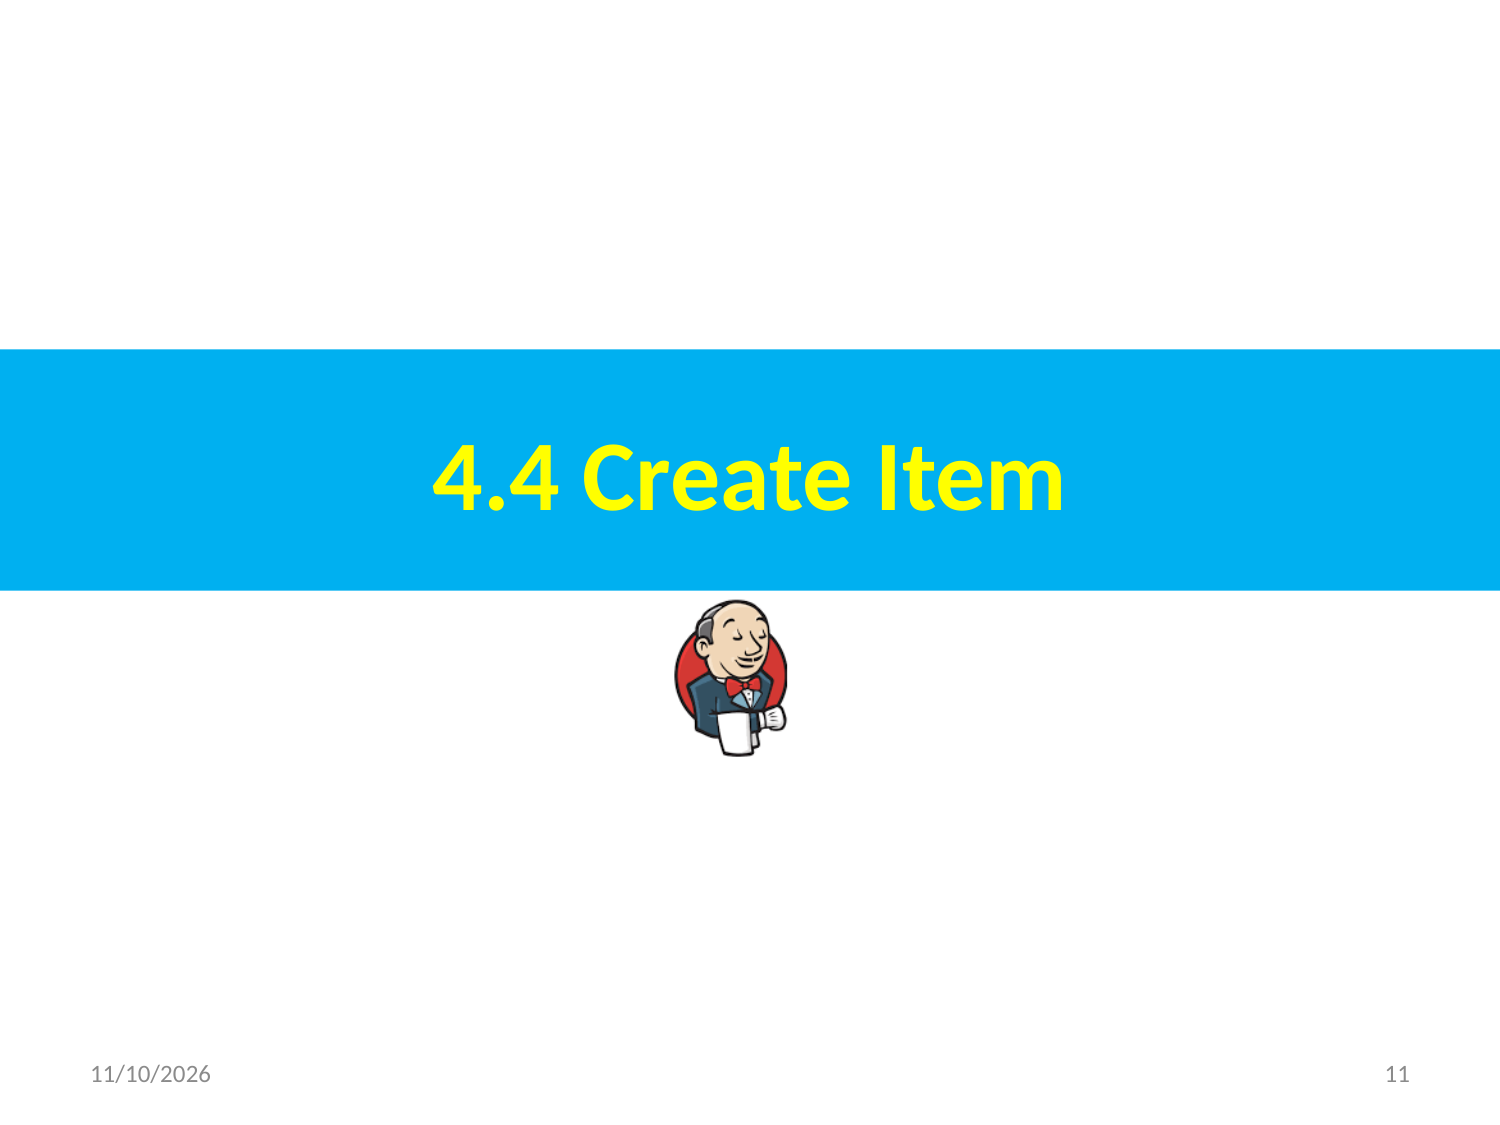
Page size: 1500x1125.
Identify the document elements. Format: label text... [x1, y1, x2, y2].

slide_number 11 [1074, 1042, 1425, 1103]
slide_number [75, 1042, 425, 1103]
picture [663, 596, 800, 763]
title 4.4 Create Item [0, 349, 1500, 591]
